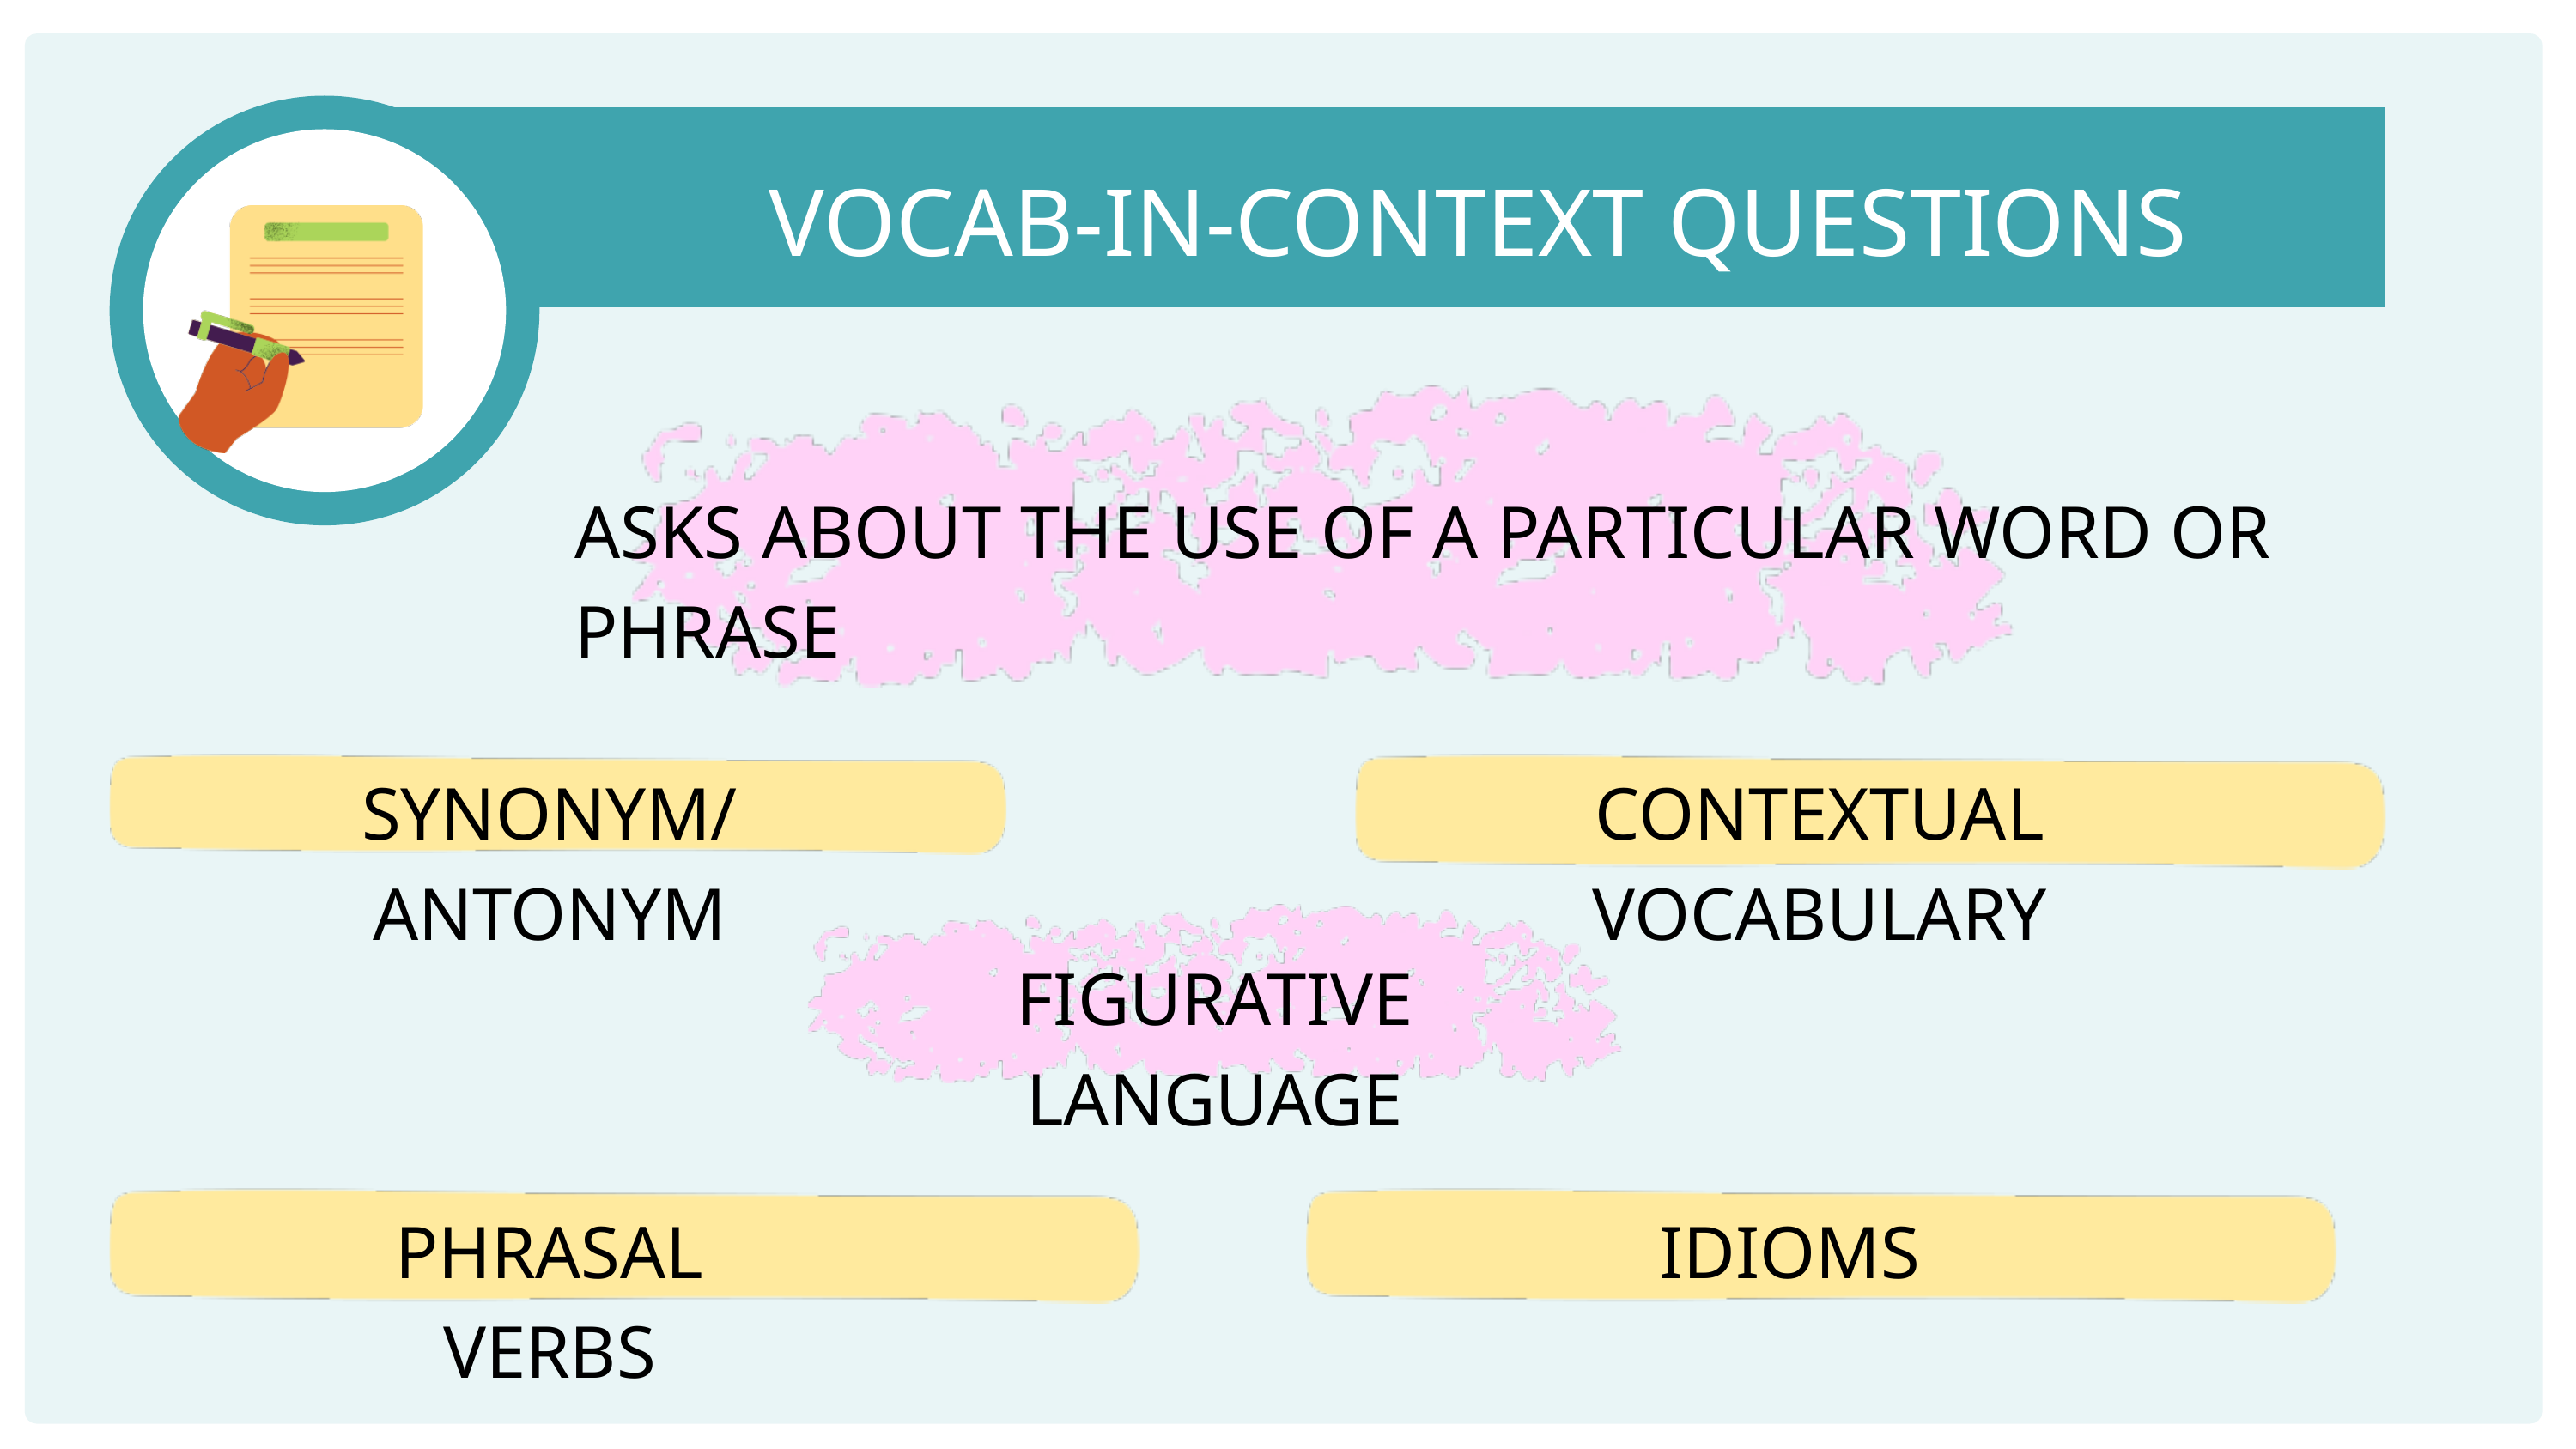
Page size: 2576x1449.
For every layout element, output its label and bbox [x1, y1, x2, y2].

text_box [24, 33, 2543, 1424]
text_box [544, 106, 2386, 308]
text_box [109, 95, 540, 526]
text_box [143, 129, 507, 493]
